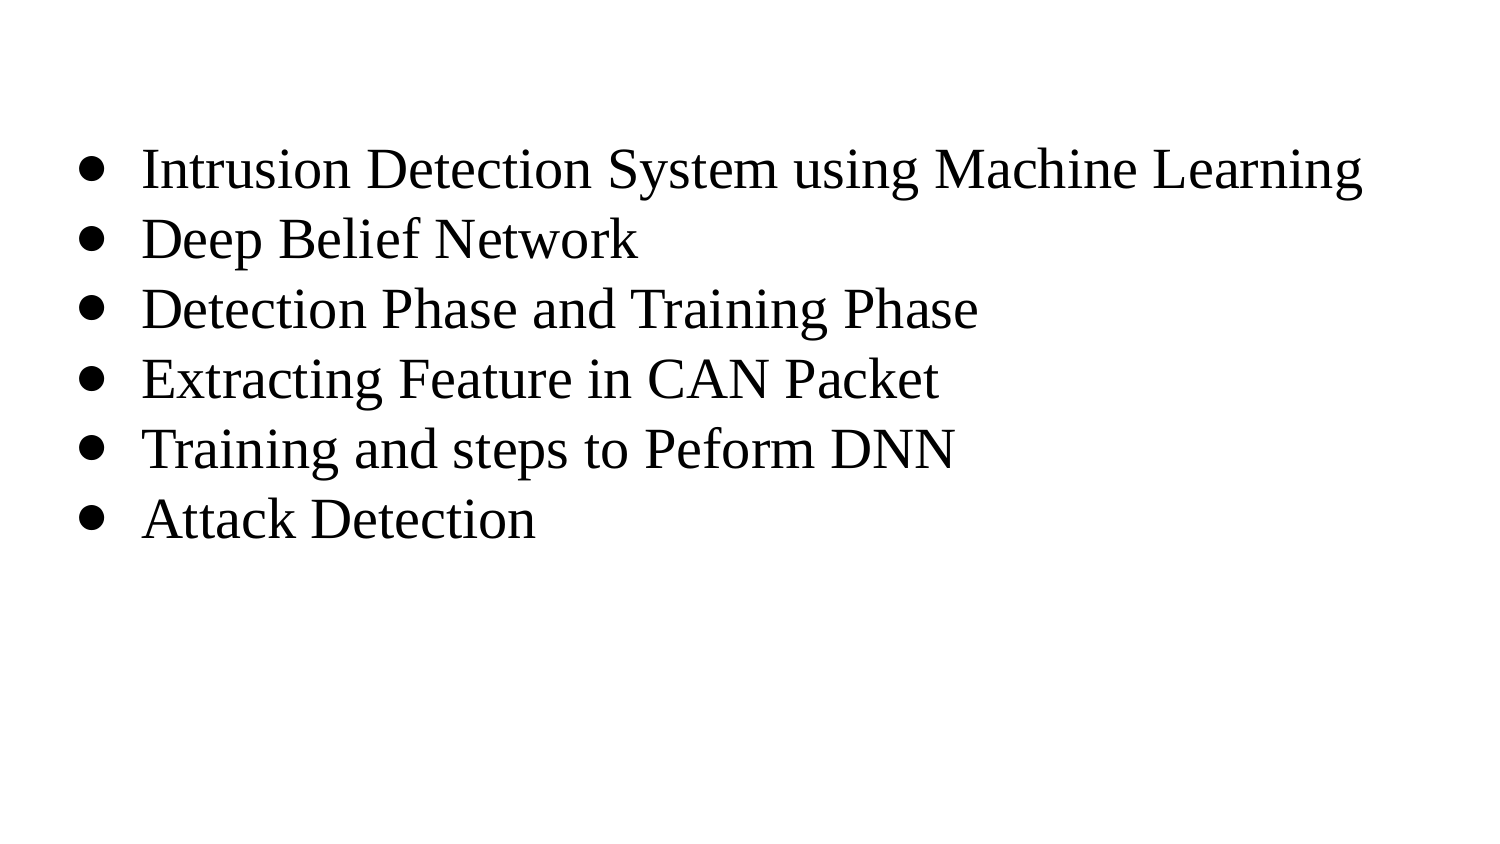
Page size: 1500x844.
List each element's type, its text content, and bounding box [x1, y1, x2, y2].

subtitle Intrusion Detection System using Machine Learning Deep Belief Network Detection Phase and Training Phase Extracting Feature in CAN Packet Training and steps to Peform DNN Attack Detection [51, 115, 1449, 775]
